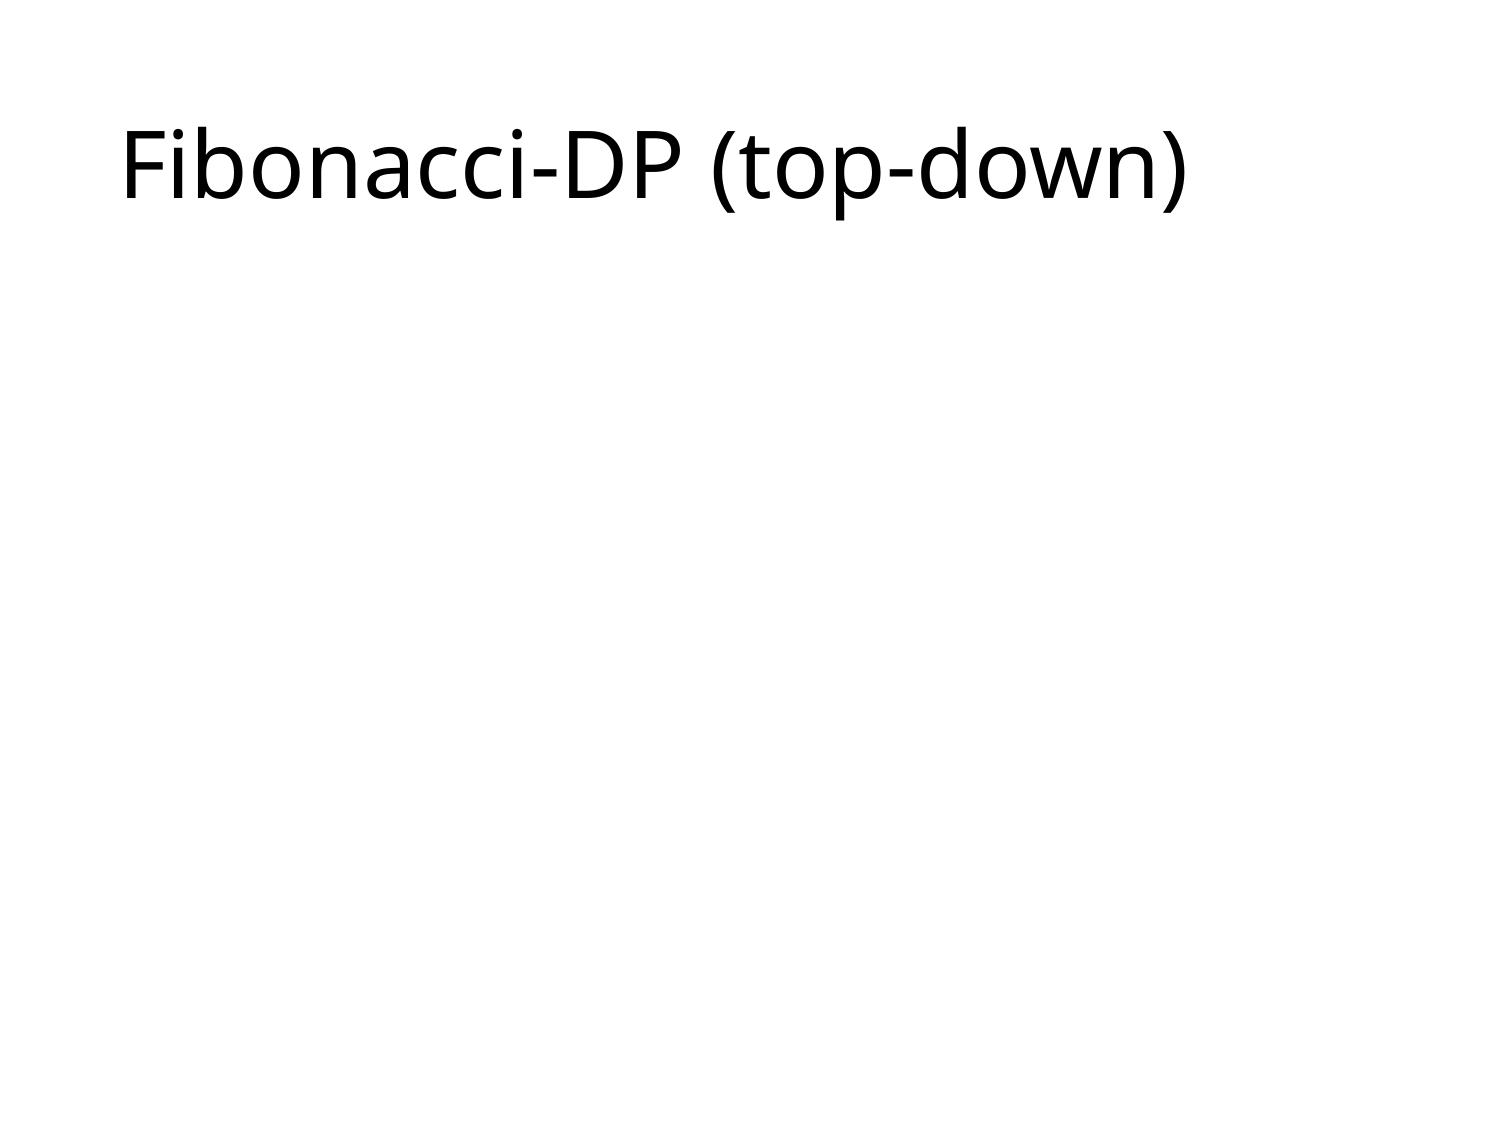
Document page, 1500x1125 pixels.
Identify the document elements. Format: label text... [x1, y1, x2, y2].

title Fibonacci-DP (top-down) [103, 59, 1397, 278]
